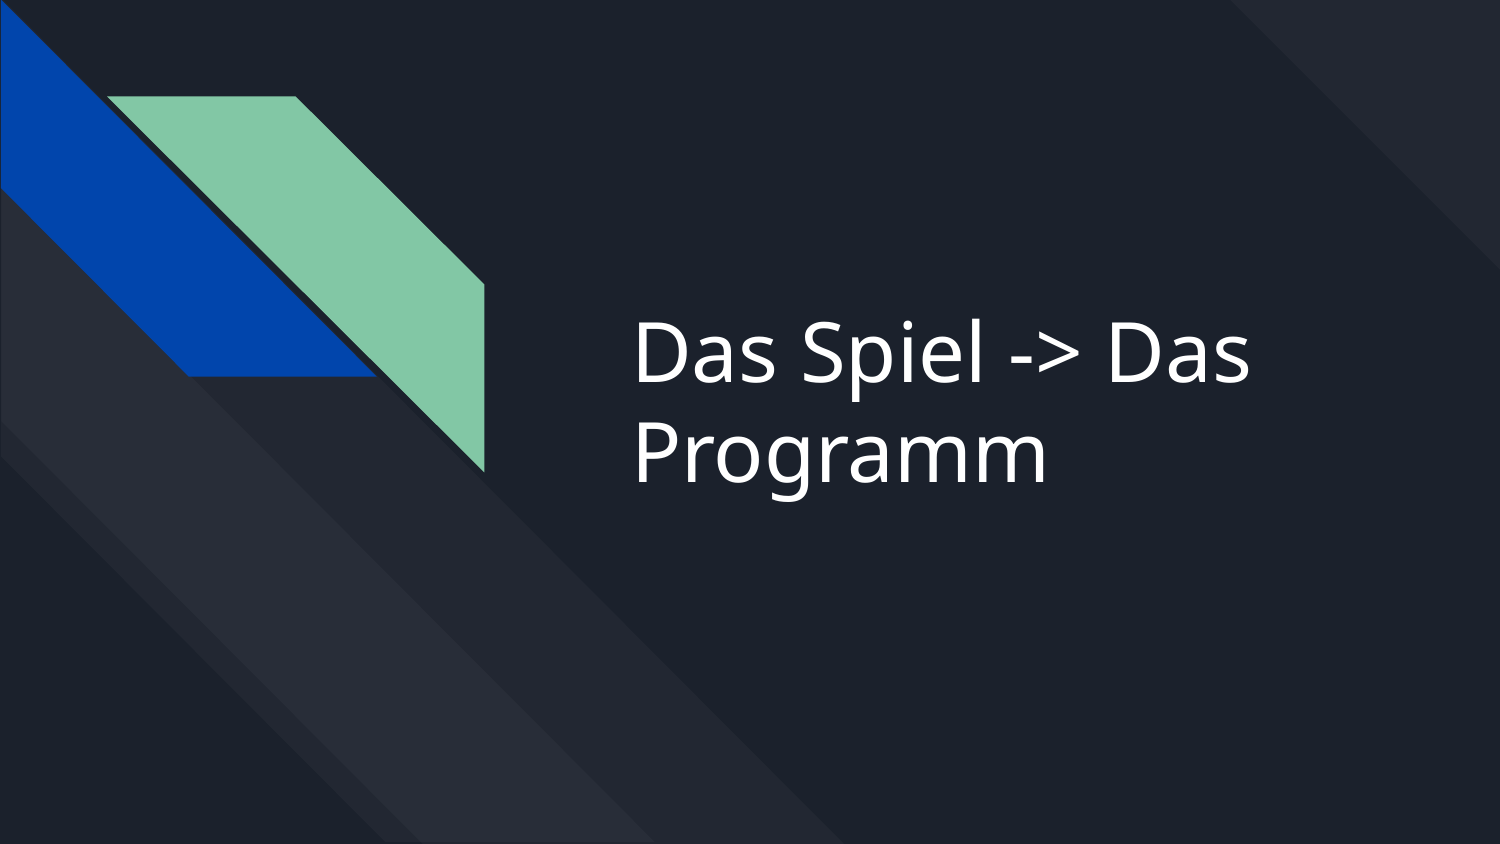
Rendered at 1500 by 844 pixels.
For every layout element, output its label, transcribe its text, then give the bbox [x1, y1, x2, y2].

title Das Spiel -> Das Programm [616, 284, 1440, 544]
